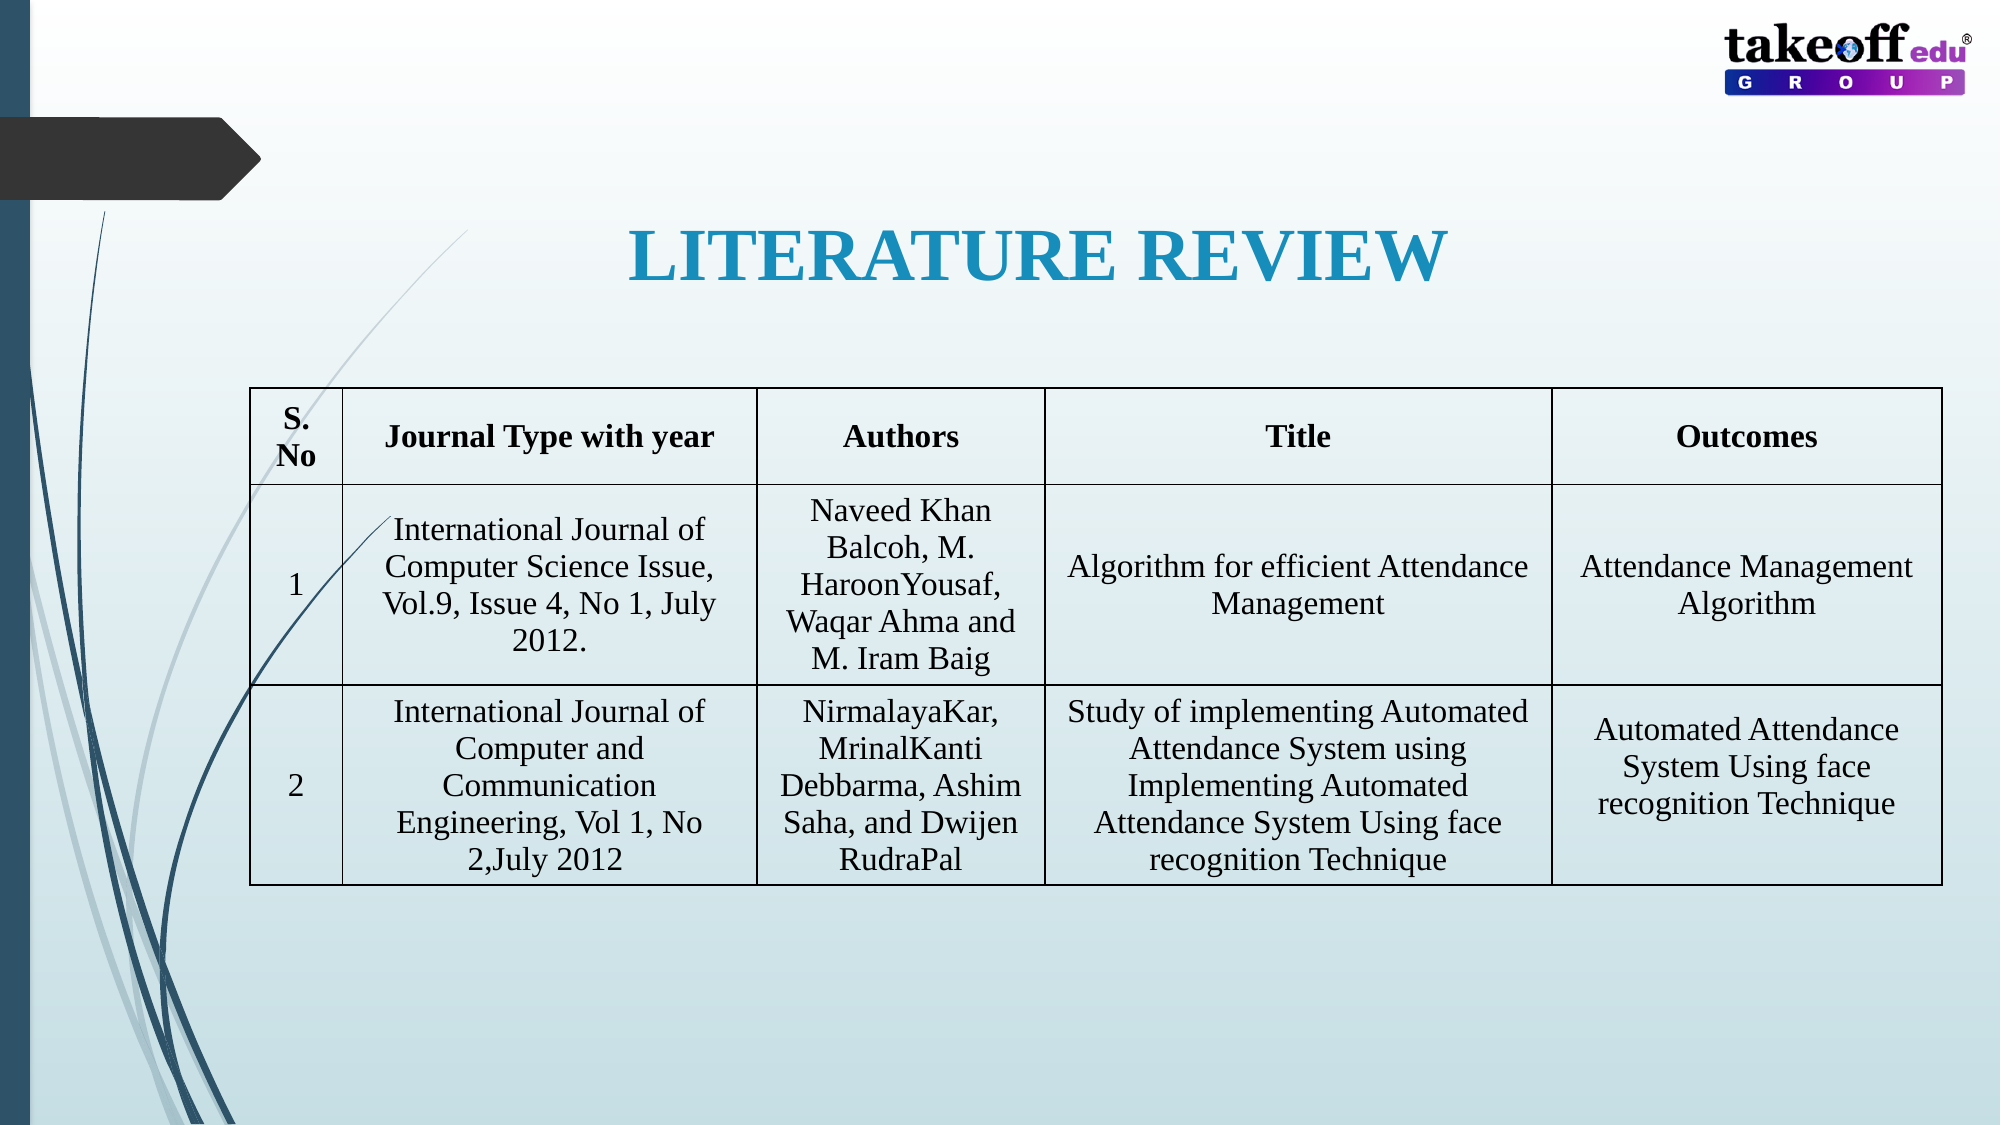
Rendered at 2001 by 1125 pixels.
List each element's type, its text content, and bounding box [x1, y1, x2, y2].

picture [1721, 18, 1975, 106]
table_header S. No [251, 389, 342, 484]
table_cell NirmalayaKar, MrinalKanti Debbarma, Ashim Saha, and Dwijen RudraPal [758, 686, 1044, 884]
title LITERATURE REVIEW [317, 198, 1762, 302]
table_cell Automated Attendance System Using face recognition Technique [1553, 686, 1941, 884]
table_cell Naveed Khan Balcoh, M. HaroonYousaf, Waqar Ahma and M. Iram Baig [758, 485, 1044, 684]
table_cell International Journal of Computer and Communication Engineering, Vol 1, No 2,July 2012 [343, 686, 756, 884]
table_cell Attendance Management Algorithm [1553, 485, 1941, 684]
table_cell 2 [251, 686, 342, 884]
table_cell International Journal of Computer Science Issue, Vol.9, Issue 4, No 1, July 2012. [343, 485, 756, 684]
table_cell Study of implementing Automated Attendance System using Implementing Automated Attendance System Using face recognition Technique [1046, 686, 1551, 884]
table_header Title [1046, 389, 1551, 484]
table_cell Algorithm for efficient Attendance Management [1046, 485, 1551, 684]
table_header Journal Type with year [343, 389, 756, 484]
table_header Authors [758, 389, 1044, 484]
table_header Outcomes [1553, 389, 1941, 484]
table_cell 1 [251, 485, 342, 684]
